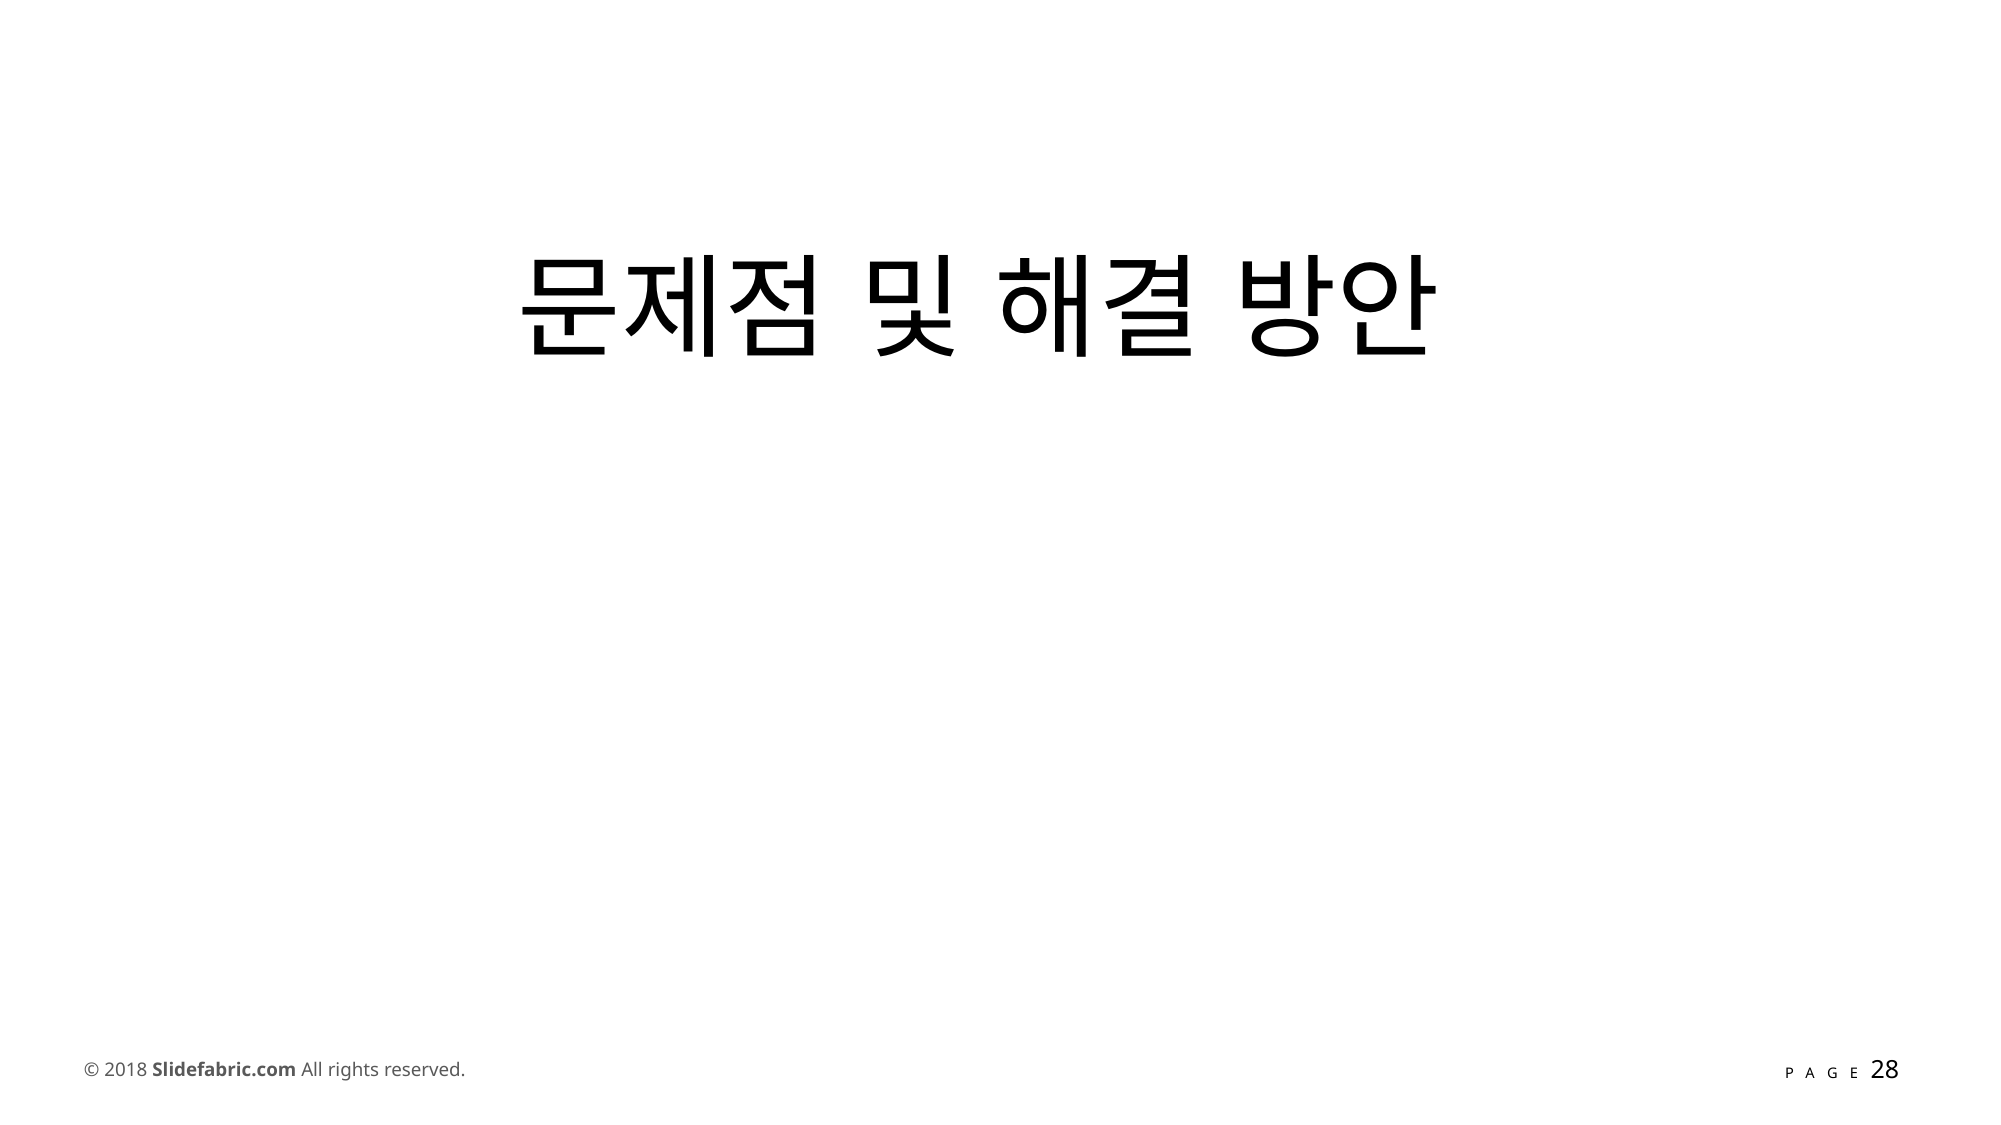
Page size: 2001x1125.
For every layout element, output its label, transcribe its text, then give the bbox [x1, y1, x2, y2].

text_box 문제점 및 해결 방안 [502, 229, 1456, 379]
